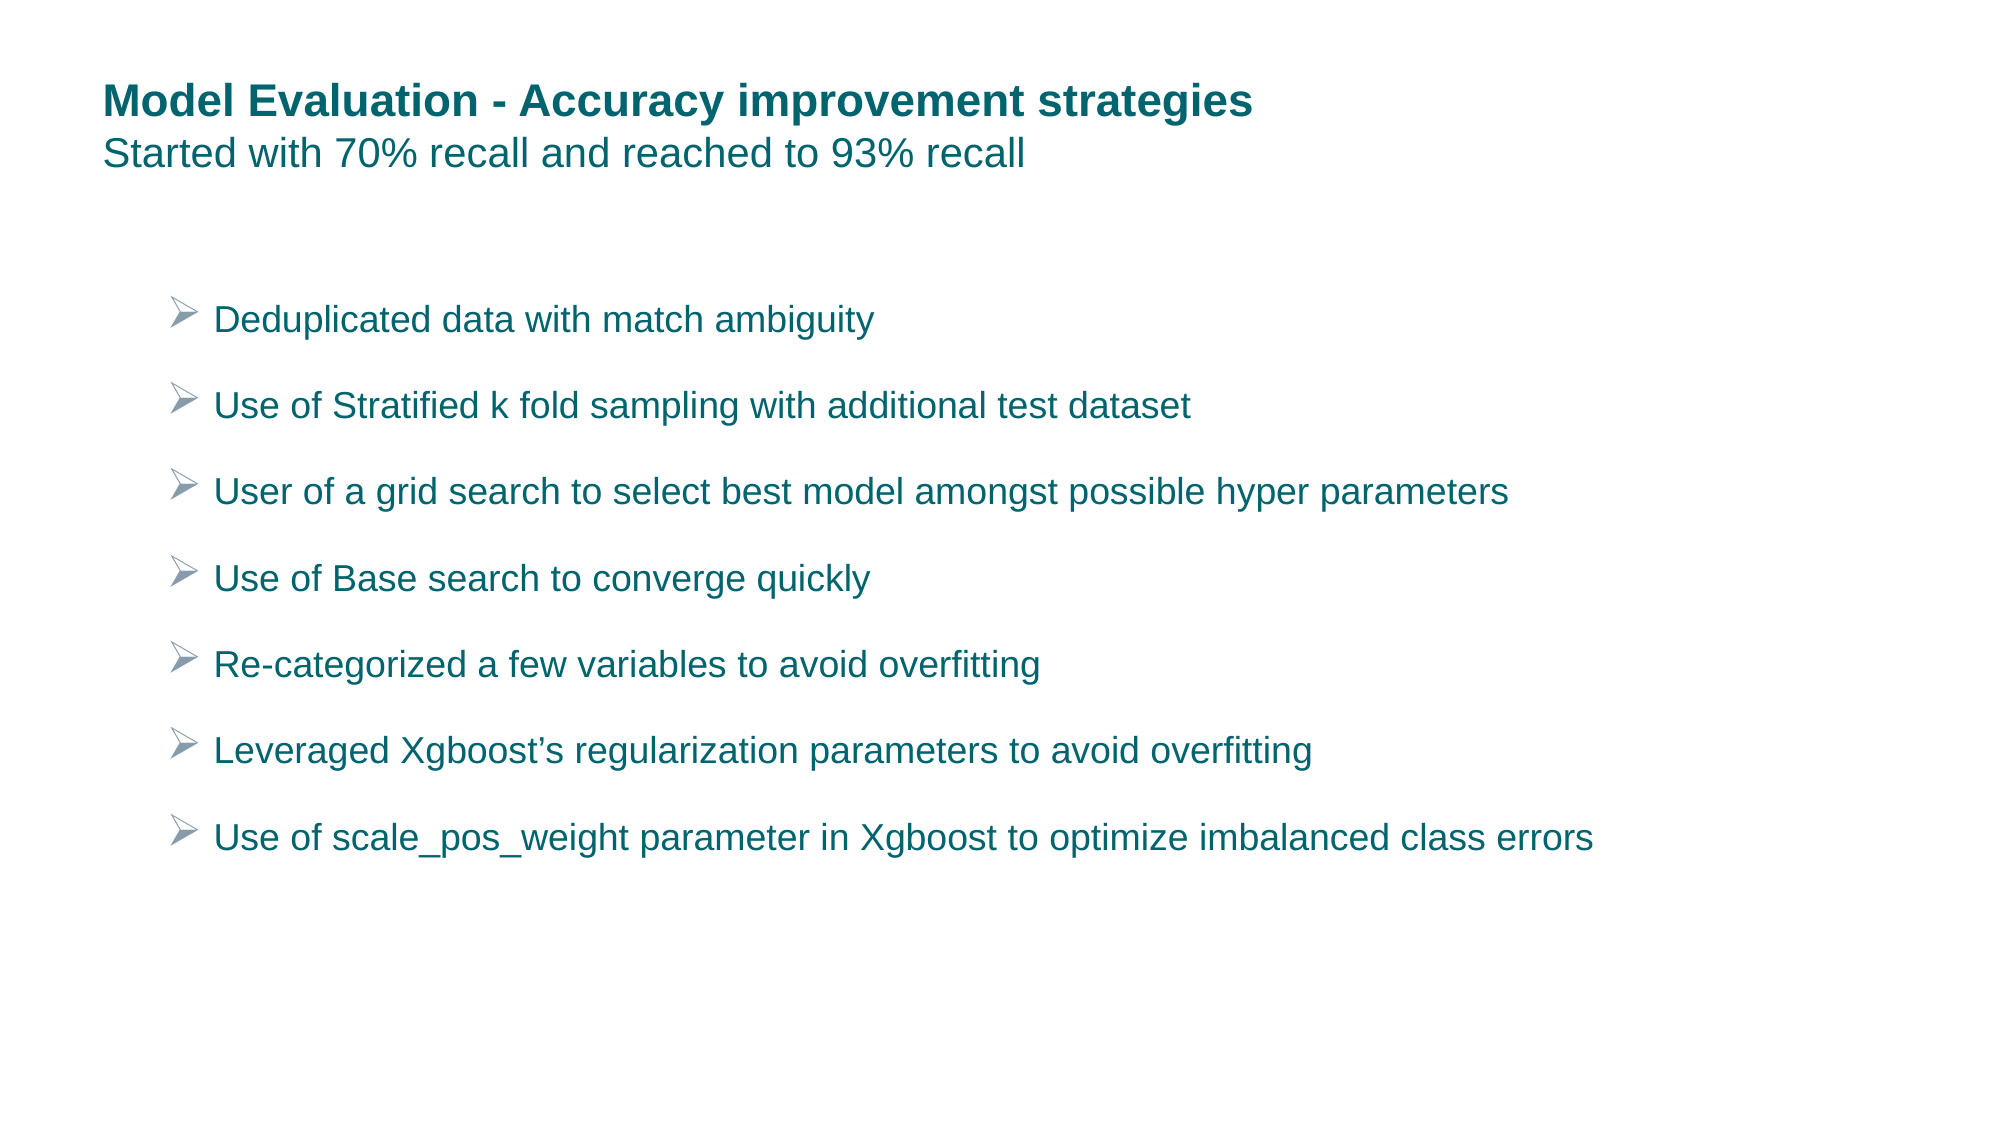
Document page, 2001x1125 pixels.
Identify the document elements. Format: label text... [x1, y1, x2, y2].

title Model Evaluation - Accuracy improvement strategies Started with 70% recall and reached to 93% recall [0, 0, 2000, 237]
text_box Deduplicated data with match ambiguity Use of Stratified k fold sampling with additional test dataset User of a grid search to select best model amongst possible hyper parameters Use of Base search to converge quickly Re-categorized a few variables to avoid overfitting Leveraged Xgboost’s regularization parameters to avoid overfitting Use of scale_pos_weight parameter in Xgboost to optimize imbalanced class errors [151, 265, 1655, 866]
